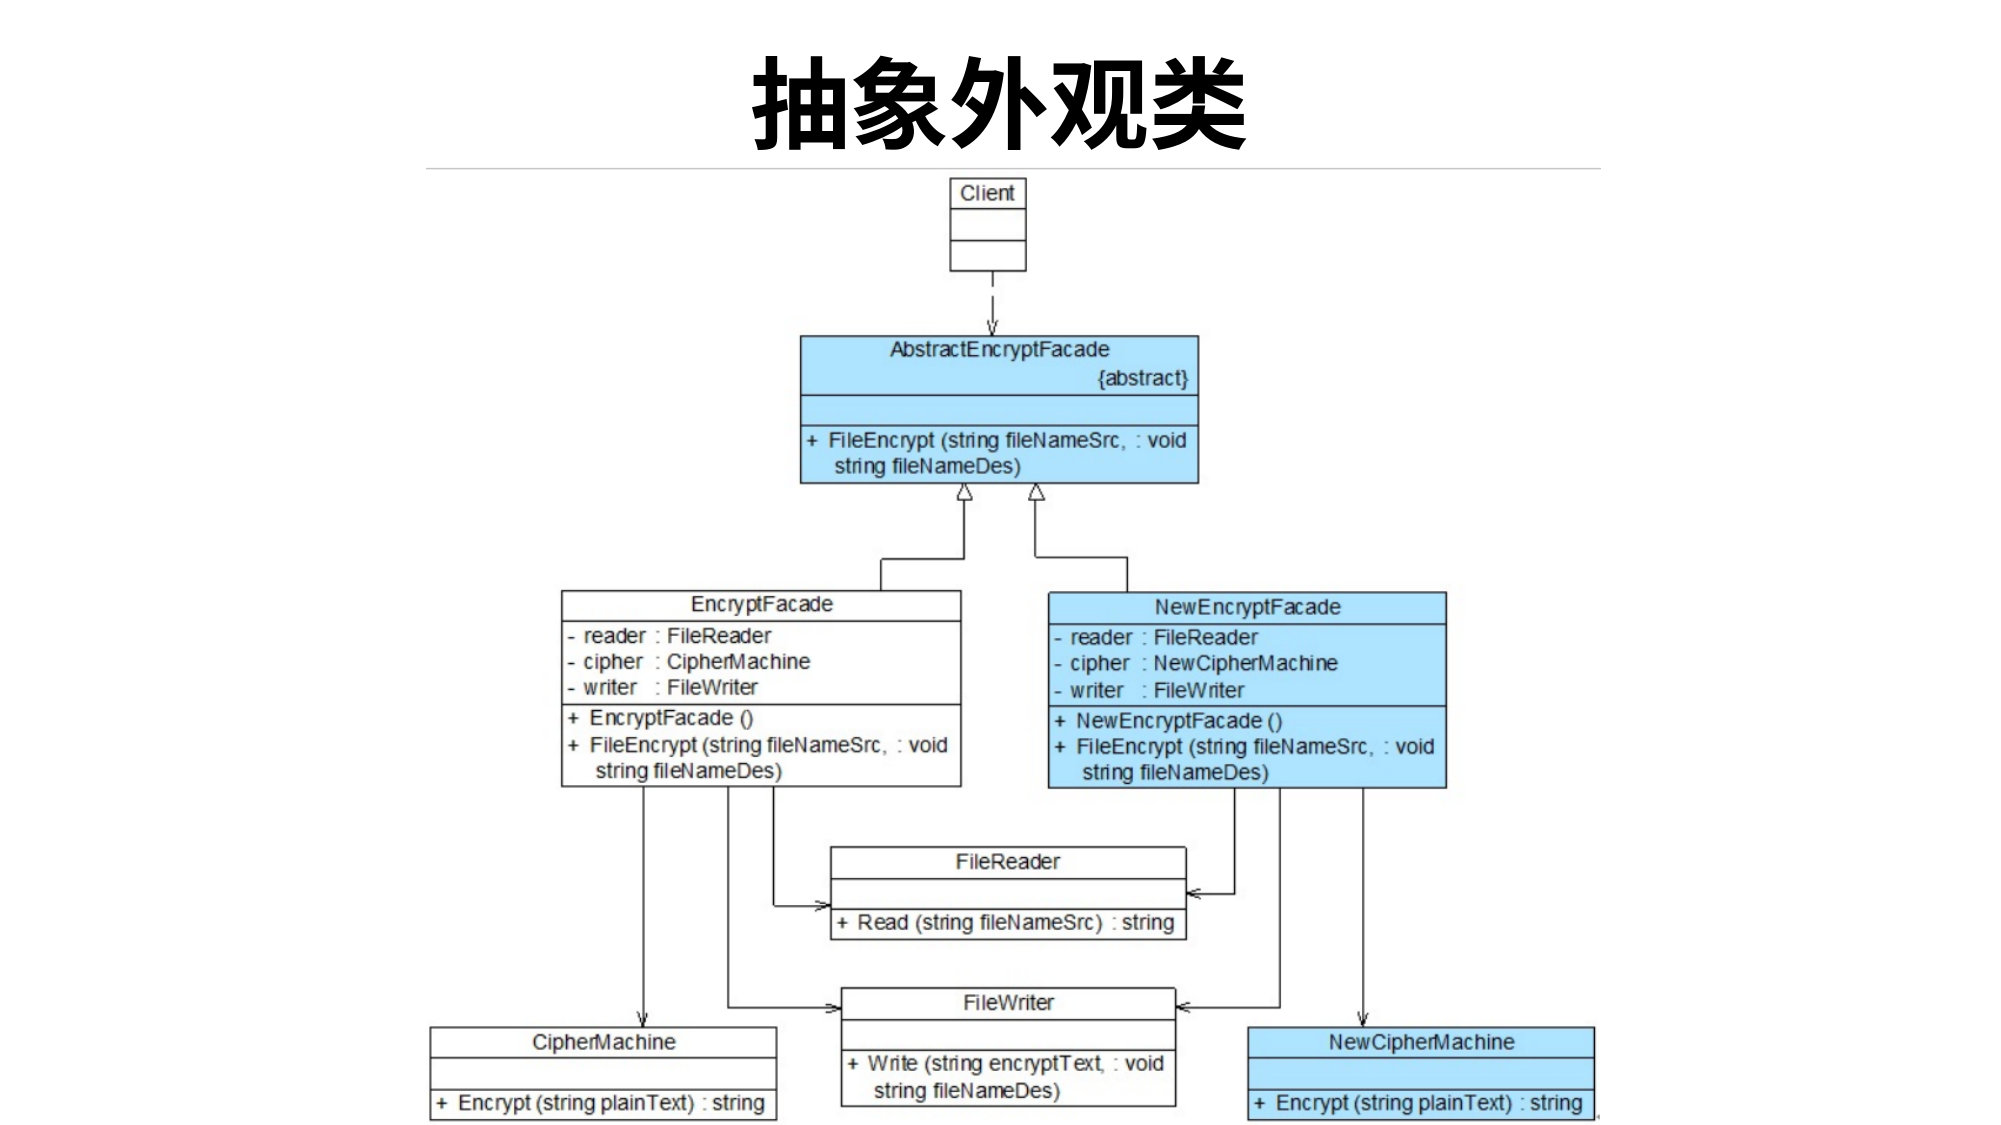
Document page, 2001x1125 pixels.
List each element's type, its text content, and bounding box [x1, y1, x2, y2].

picture [426, 167, 1601, 1125]
title 抽象外观类 [137, 0, 1863, 218]
